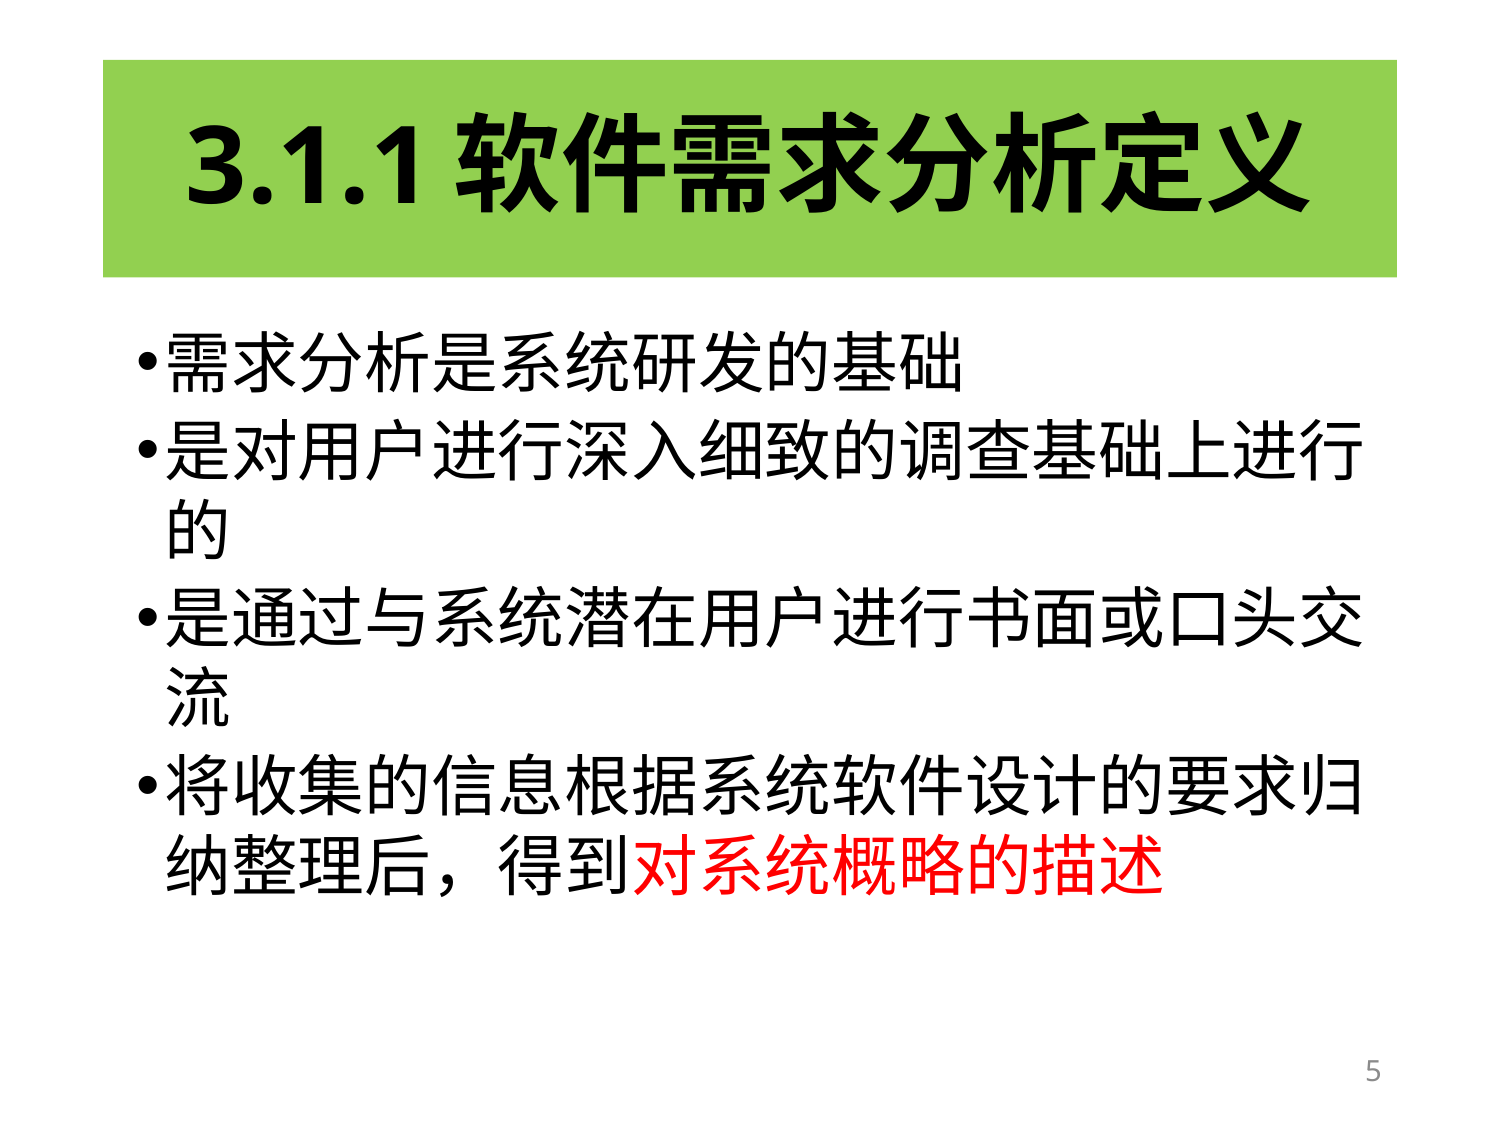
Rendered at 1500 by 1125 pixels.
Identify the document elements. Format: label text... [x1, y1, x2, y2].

slide_number 5 [1059, 1042, 1397, 1103]
title 3.1.1软件需求分析定义 [103, 59, 1397, 278]
list 需求分析是系统研发的基础 是对用户进行深入细致的调查基础上进行的 是通过与系统潜在用户进行书面或口头交流 将收集的信息根据系统软件设计的要求归纳整理后，得到对系统概略的描述 [64, 313, 1447, 1066]
